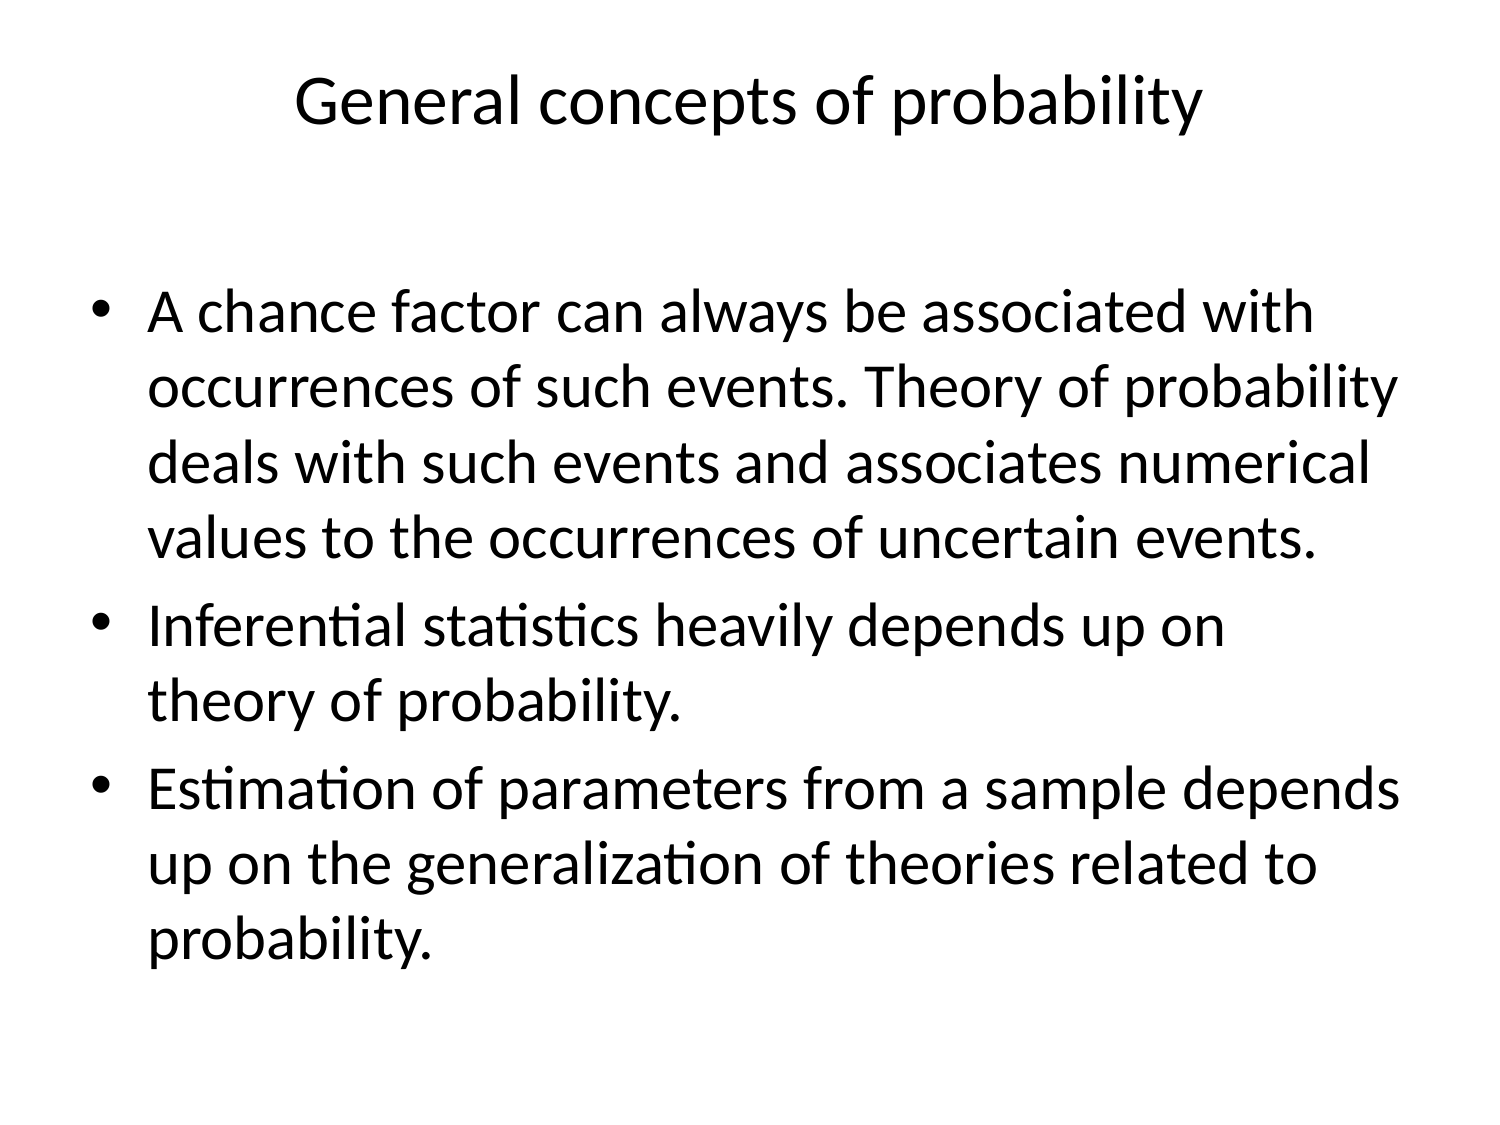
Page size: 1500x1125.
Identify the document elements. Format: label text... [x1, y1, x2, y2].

title General concepts of probability [75, 45, 1425, 233]
list A chance factor can always be associated with occurrences of such events. Theory of probability deals with such events and associates numerical values to the occurrences of uncertain events. Inferential statistics heavily depends up on theory of probability. Estimation of parameters from a sample depends up on the generalization of theories related to probability. [75, 262, 1425, 1005]
